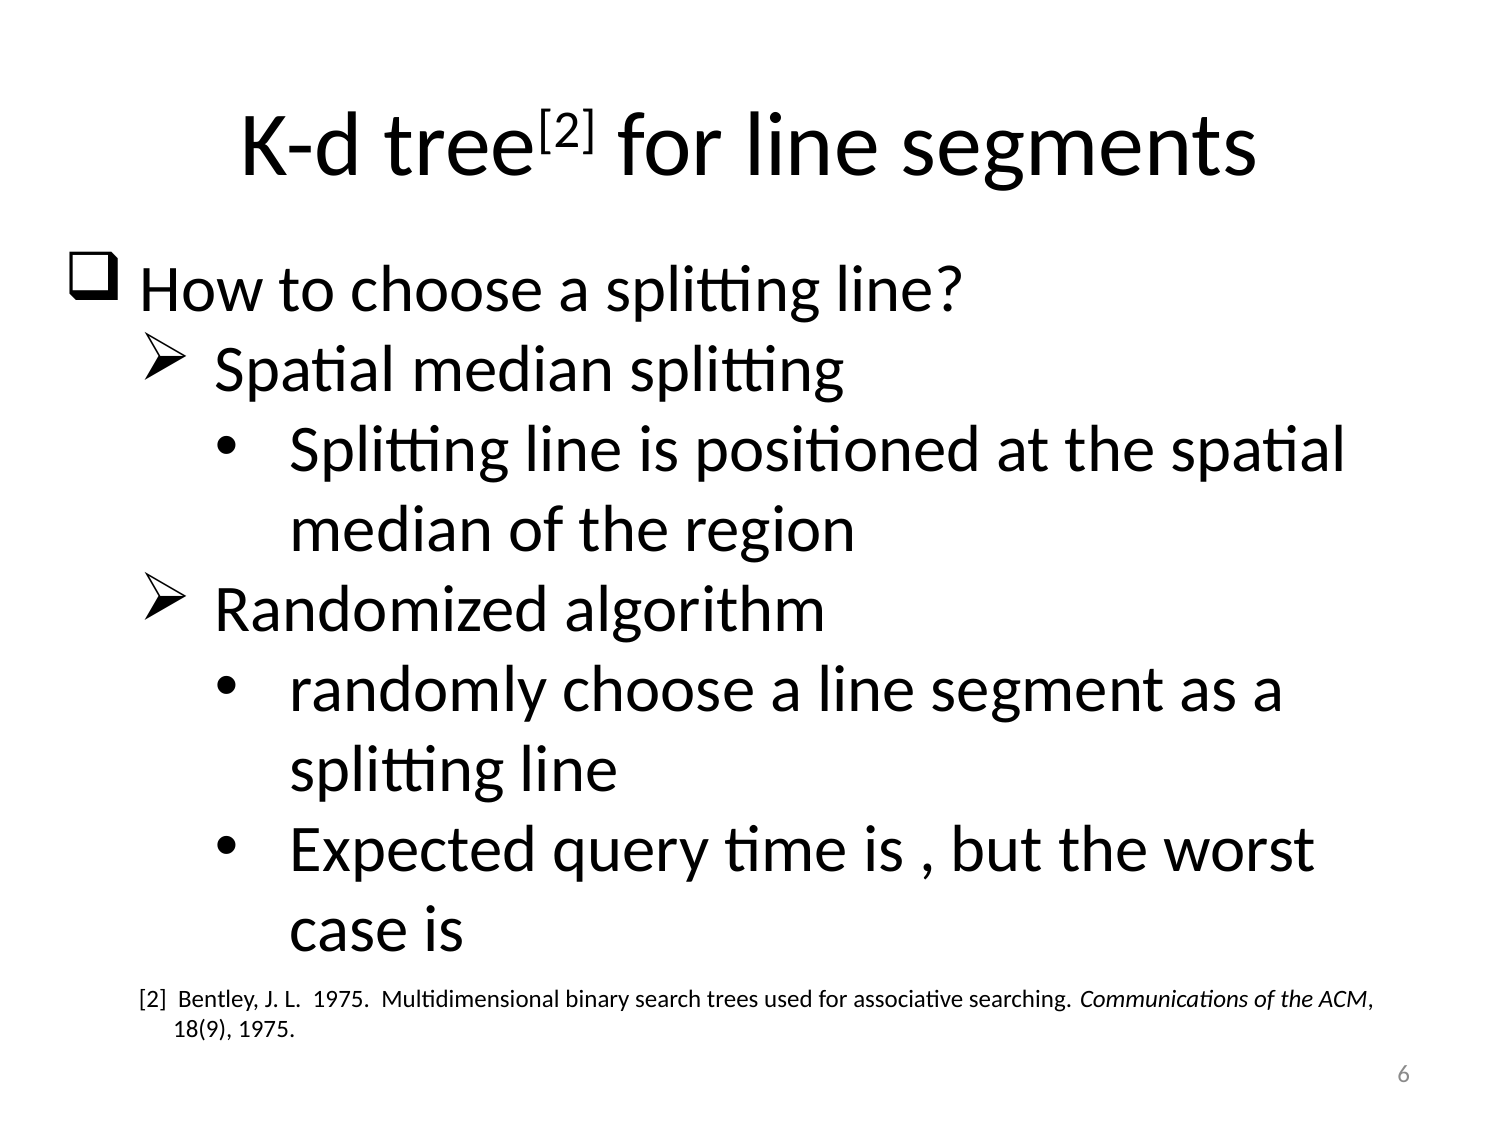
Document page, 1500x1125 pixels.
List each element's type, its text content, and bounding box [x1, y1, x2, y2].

text_box [2] Bentley, J. L. 1975. Multidimensional binary search trees used for associative searching. Communications of the ACM, 18(9), 1975. [123, 974, 1399, 1050]
slide_number 6 [1074, 1042, 1425, 1103]
title K-d tree[2] for line segments [75, 45, 1425, 233]
